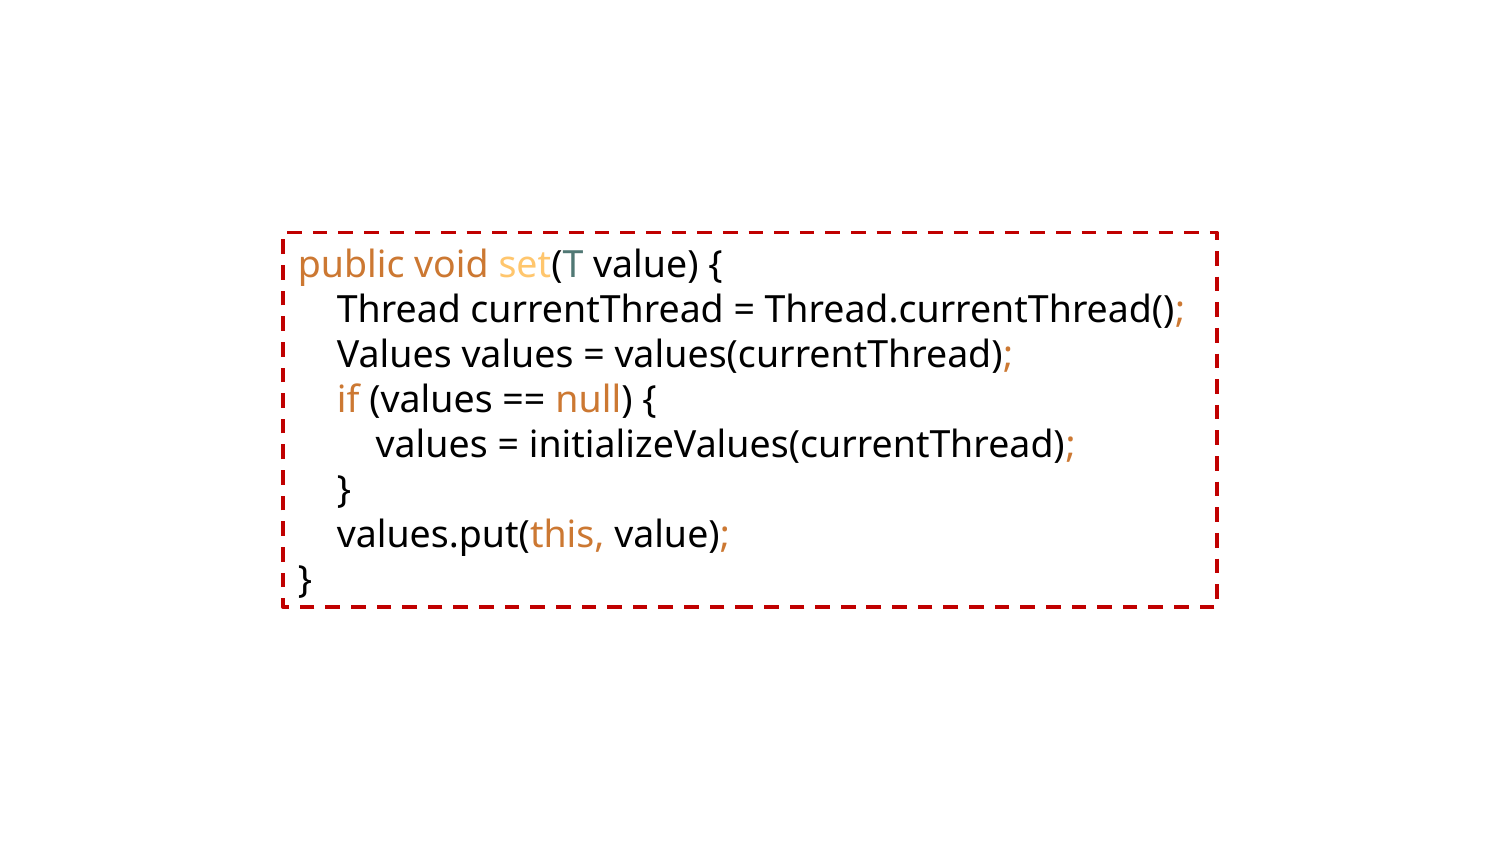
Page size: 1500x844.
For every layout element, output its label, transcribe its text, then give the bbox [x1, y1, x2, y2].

text_box public void set(T value) { Thread currentThread = Thread.currentThread(); Values values = values(currentThread); if (values == null) { values = initializeValues(currentThread); } values.put(this, value); } [283, 232, 1217, 608]
